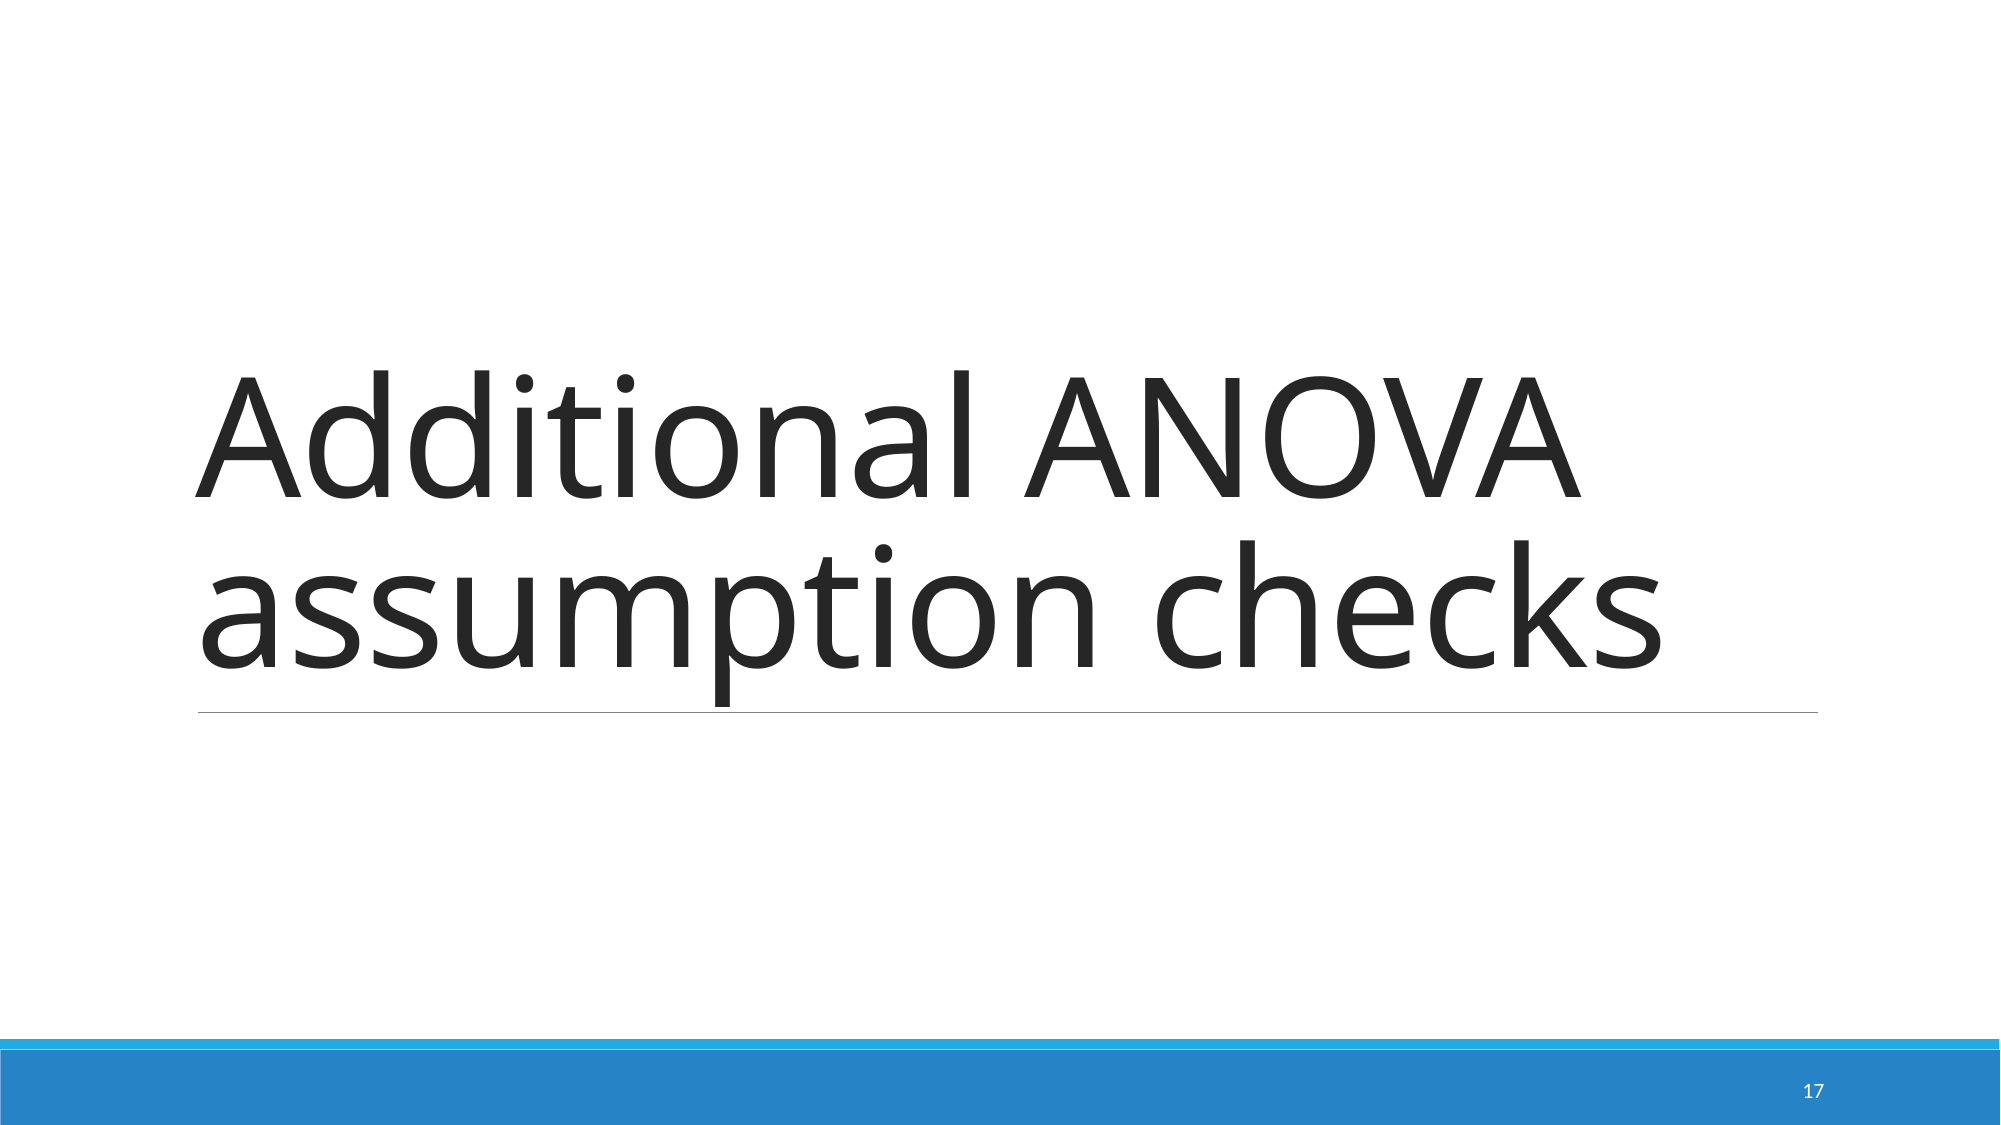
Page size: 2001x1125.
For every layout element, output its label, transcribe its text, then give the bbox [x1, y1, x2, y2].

slide_number 17 [1624, 1059, 1840, 1120]
title Additional ANOVA assumption checks [180, 124, 1830, 710]
